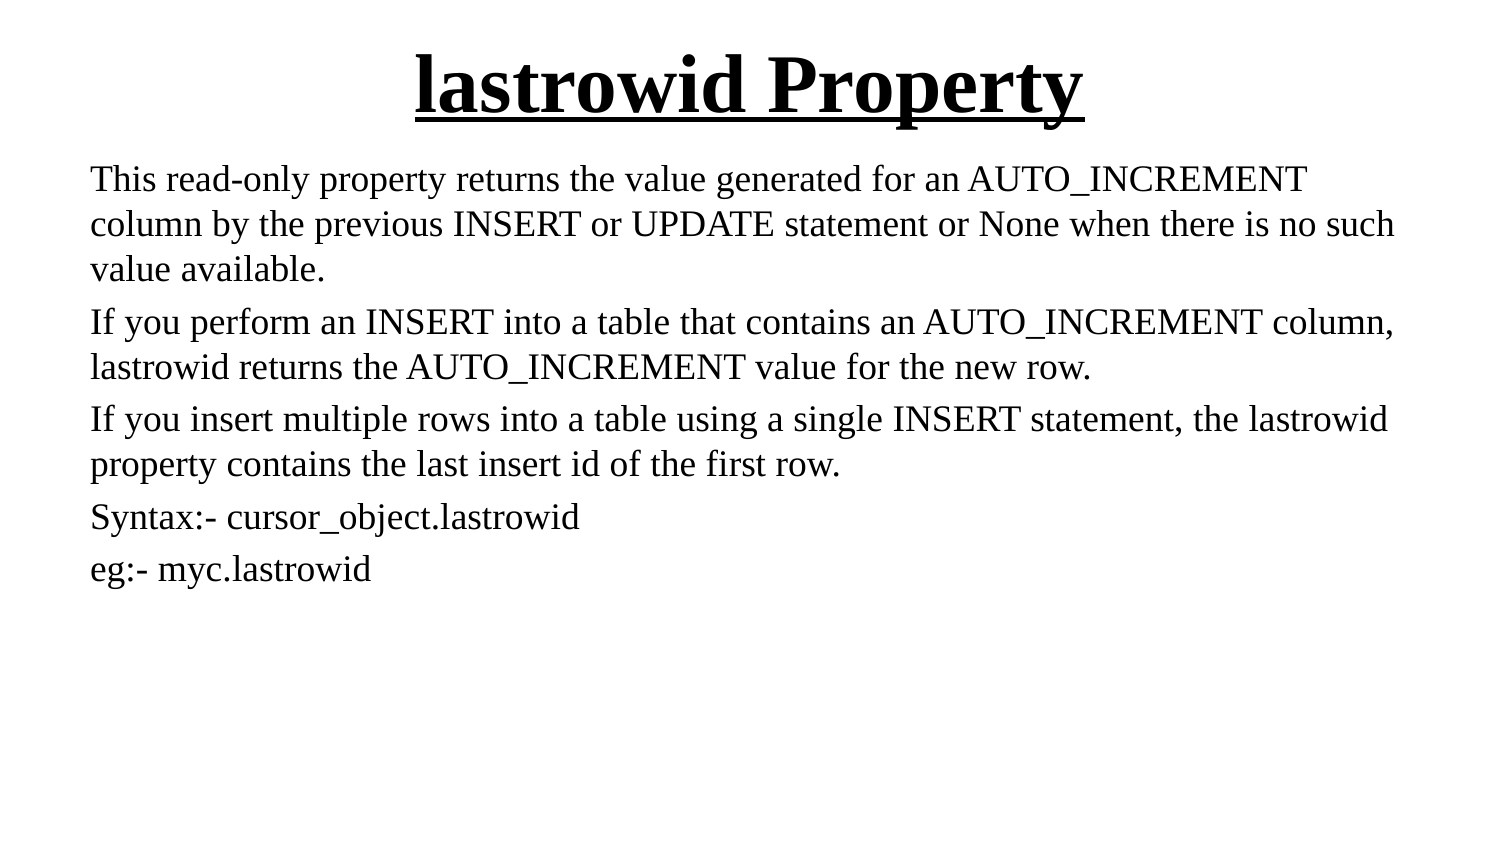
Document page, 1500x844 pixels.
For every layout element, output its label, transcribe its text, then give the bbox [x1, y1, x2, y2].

title lastrowid Property [75, 9, 1425, 146]
list This read-only property returns the value generated for an AUTO_INCREMENT column by the previous INSERT or UPDATE statement or None when there is no such value available. If you perform an INSERT into a table that contains an AUTO_INCREMENT column, lastrowid returns the AUTO_INCREMENT value for the new row. If you insert multiple rows into a table using a single INSERT statement, the lastrowid property contains the last insert id of the first row. Syntax:- cursor_object.lastrowid eg:- myc.lastrowid [75, 146, 1425, 704]
